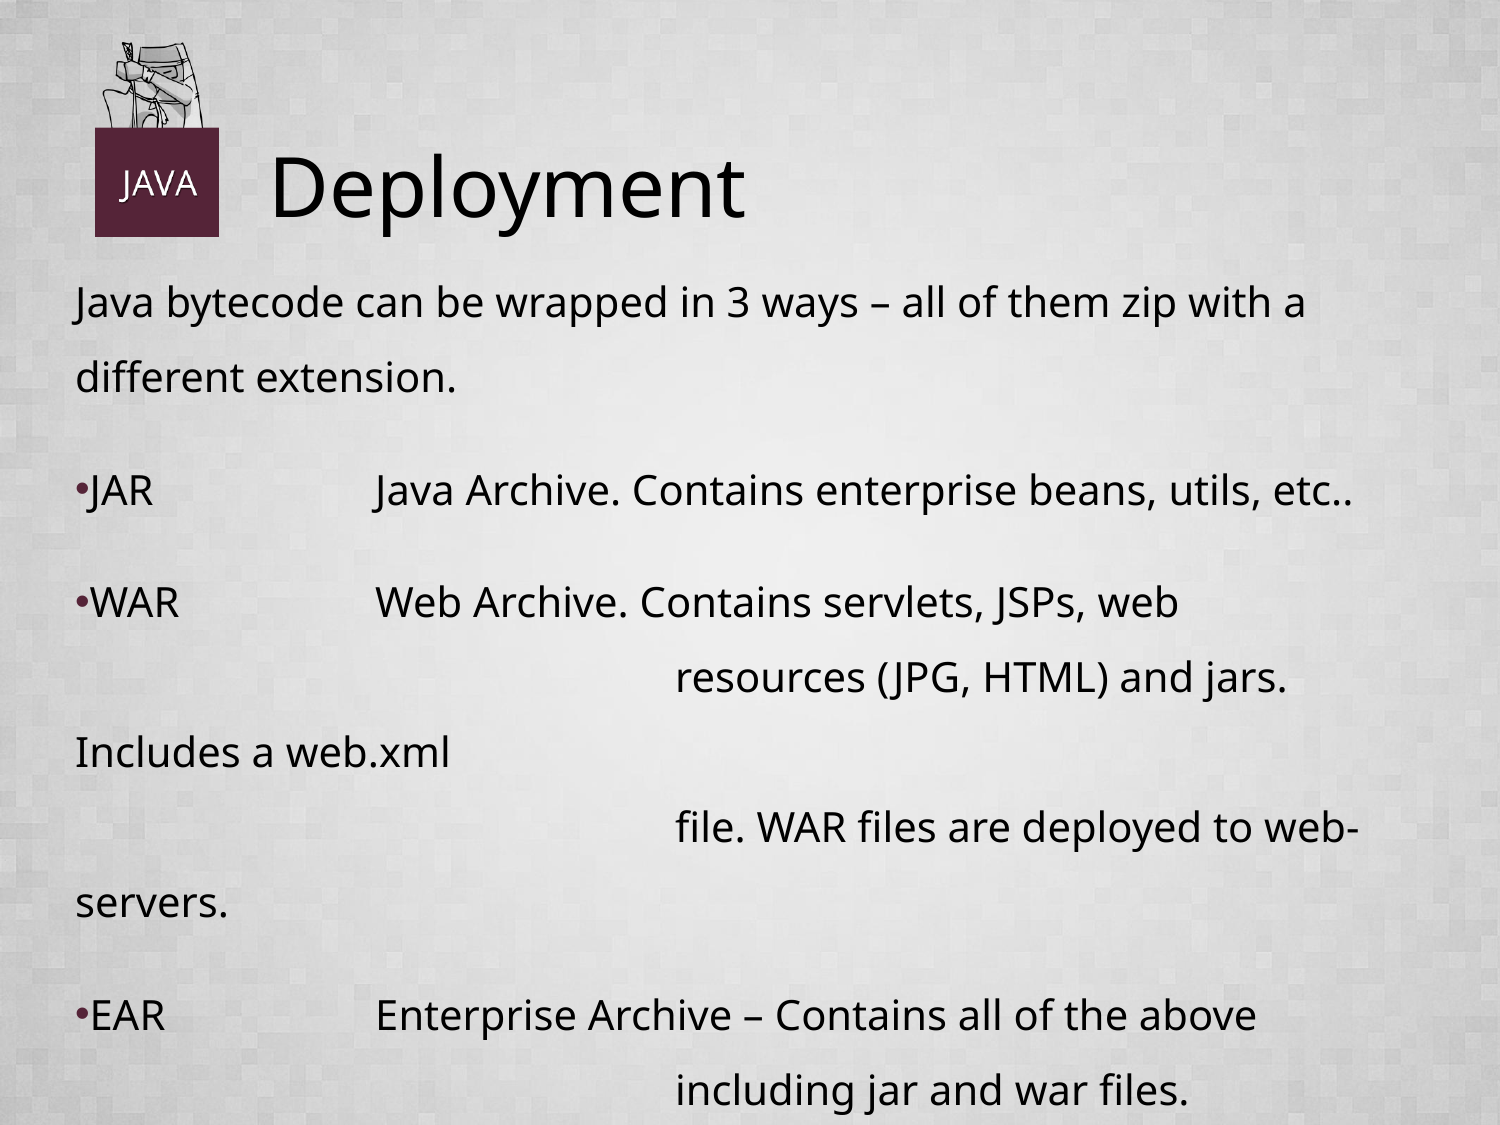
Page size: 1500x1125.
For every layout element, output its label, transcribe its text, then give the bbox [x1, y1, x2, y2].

title Deployment [253, 90, 1500, 279]
picture [0, 0, 1500, 1125]
text_box Java bytecode can be wrapped in 3 ways – all of them zip with a different extension. JAR Java Archive. Contains enterprise beans, utils, etc.. WAR Web Archive. Contains servlets, JSPs, web resources (JPG, HTML) and jars. Includes a web.xml file. WAR files are deployed to web-servers. EAR Enterprise Archive – Contains all of the above including jar and war files. EAR files are deployed to Application servers. [60, 243, 1395, 669]
